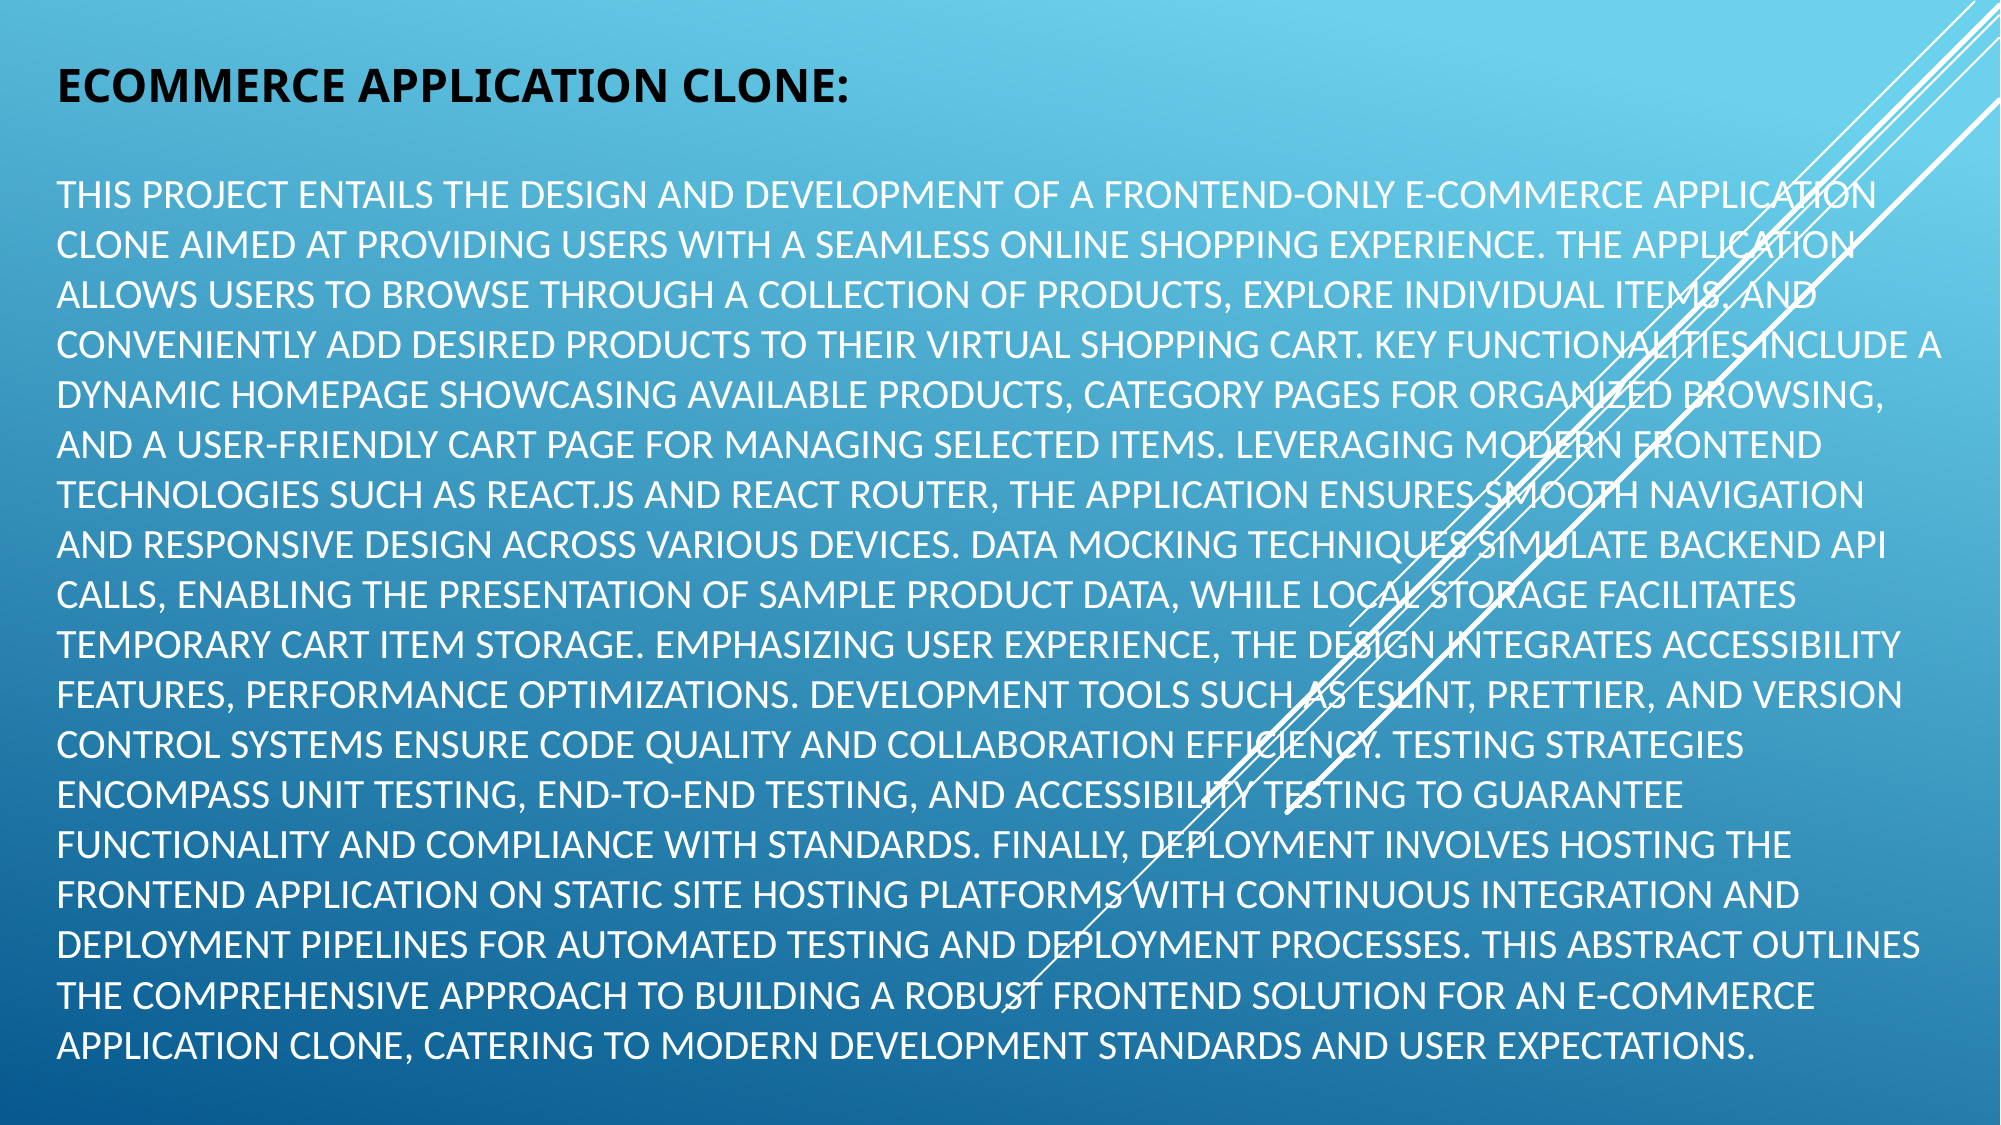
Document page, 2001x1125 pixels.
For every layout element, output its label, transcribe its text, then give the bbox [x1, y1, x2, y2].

title Ecommerce Application clone: This project entails the design and development of a frontend-only E-Commerce Application Clone aimed at providing users with a seamless online shopping experience. The application allows users to browse through a collection of products, explore individual items, and conveniently add desired products to their virtual shopping cart. Key functionalities include a dynamic homepage showcasing available products, category pages for organized browsing, and a user-friendly cart page for managing selected items. Leveraging modern frontend technologies such as React.js and React Router, the application ensures smooth navigation and responsive design across various devices. Data mocking techniques simulate backend API calls, enabling the presentation of sample product data, while local storage facilitates temporary cart item storage. Emphasizing user experience, the design integrates accessibility features, performance optimizations. Development tools such as ESLint, Prettier, and version control systems ensure code quality and collaboration efficiency. Testing strategies encompass unit testing, end-to-end testing, and accessibility testing to guarantee functionality and compliance with standards. Finally, deployment involves hosting the frontend application on static site hosting platforms with continuous integration and deployment pipelines for automated testing and deployment processes. This abstract outlines the comprehensive approach to building a robust frontend solution for an E-Commerce Application Clone, catering to modern development standards and user expectations. [41, 299, 1959, 1075]
